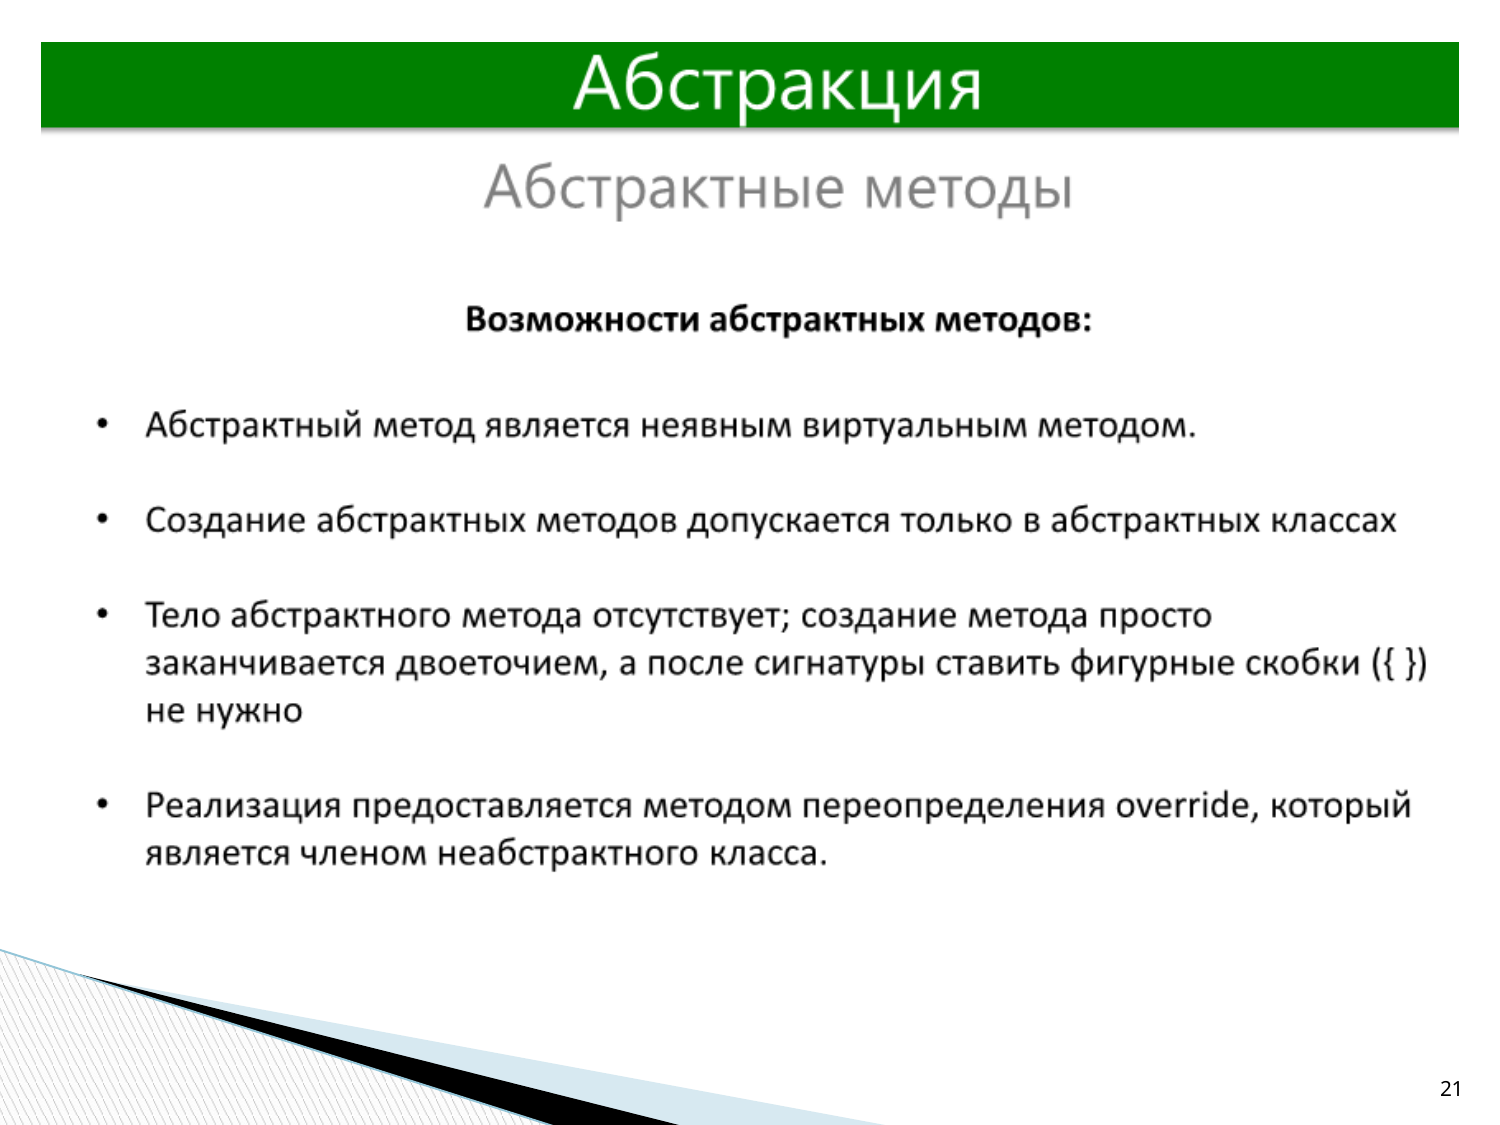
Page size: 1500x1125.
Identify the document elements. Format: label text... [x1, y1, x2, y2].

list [41, 42, 1459, 882]
slide_number ‹#› [1418, 1051, 1479, 1112]
